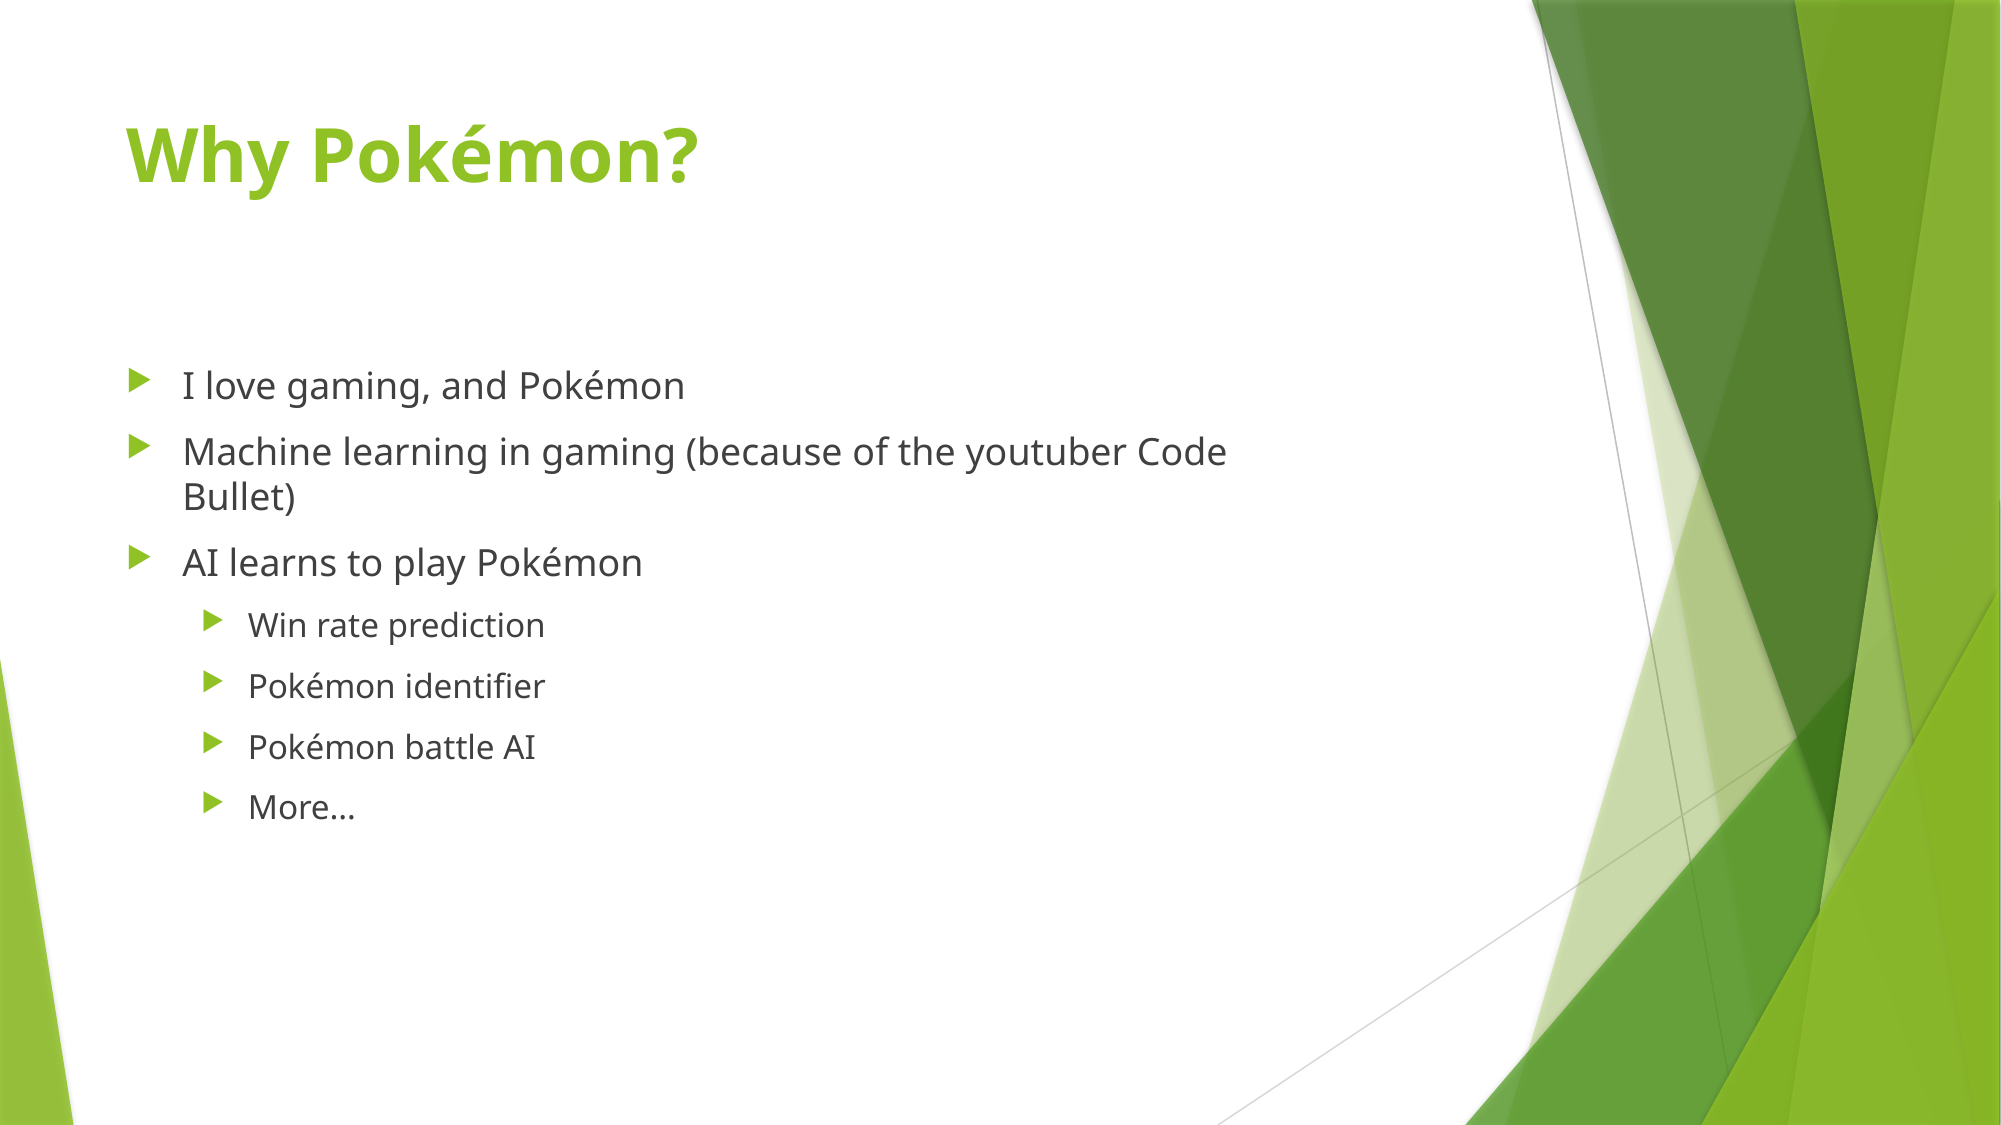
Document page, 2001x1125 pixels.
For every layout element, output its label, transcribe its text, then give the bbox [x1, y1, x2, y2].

list I love gaming, and Pokémon Machine learning in gaming (because of the youtuber Code Bullet) AI learns to play Pokémon Win rate prediction Pokémon identifier Pokémon battle AI More… [111, 354, 1353, 992]
title Why Pokémon? [111, 99, 1522, 317]
